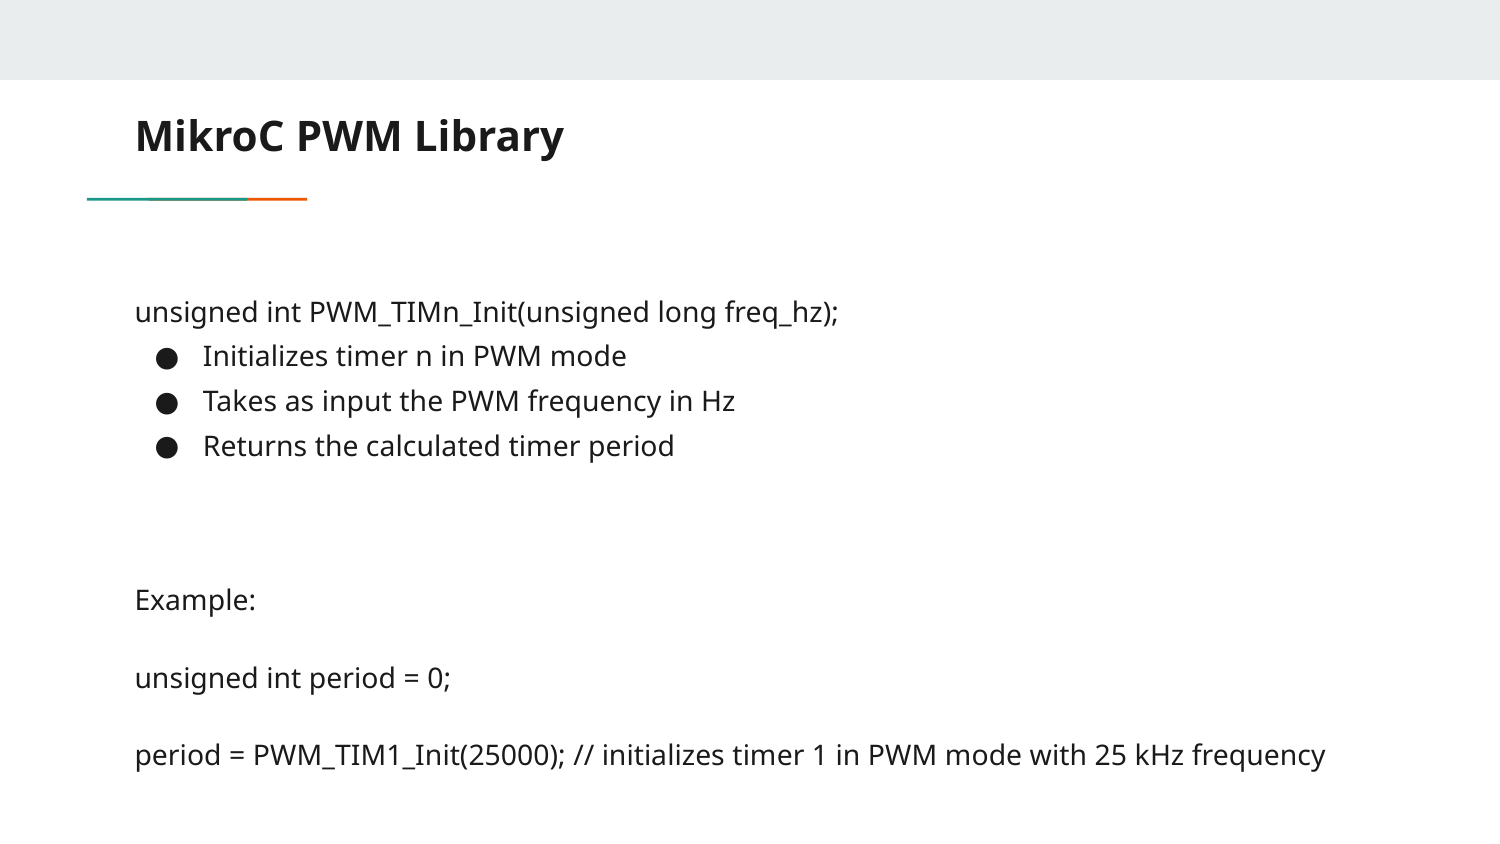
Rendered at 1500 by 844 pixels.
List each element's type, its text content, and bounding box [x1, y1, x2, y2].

list unsigned int PWM_TIMn_Init(unsigned long freq_hz); Initializes timer n in PWM mode Takes as input the PWM frequency in Hz Returns the calculated timer period Example: unsigned int period = 0; period = PWM_TIM1_Init(25000); // initializes timer 1 in PWM mode with 25 kHz frequency [119, 238, 1427, 799]
title MikroC PWM Library [119, 91, 1381, 180]
